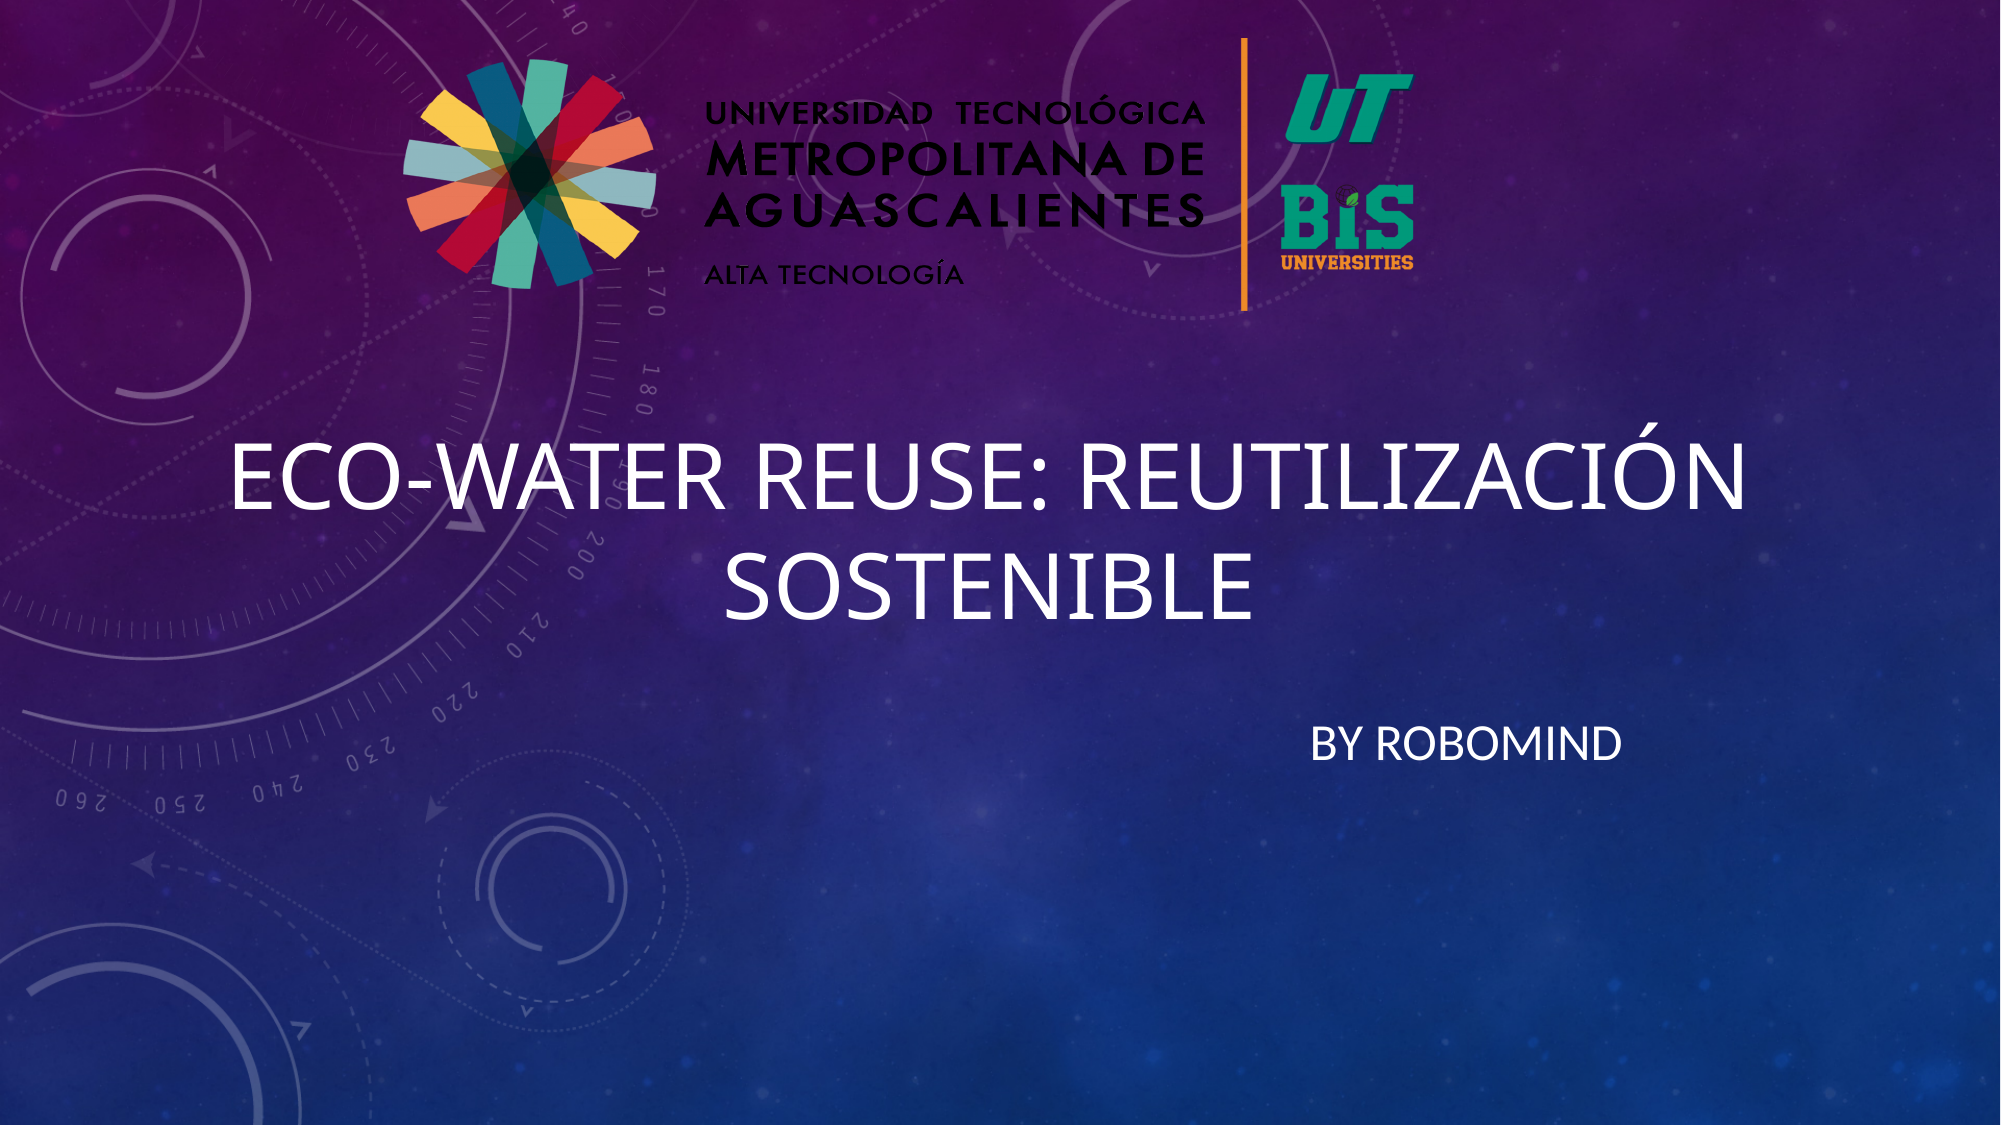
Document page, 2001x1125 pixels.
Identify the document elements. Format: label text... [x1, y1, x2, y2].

title ECO-WATER REUSE: Reutilización SOSTENIBLE [195, 344, 1785, 646]
picture [0, 0, 2001, 1125]
subtitle By RoboMind [1176, 701, 1638, 790]
